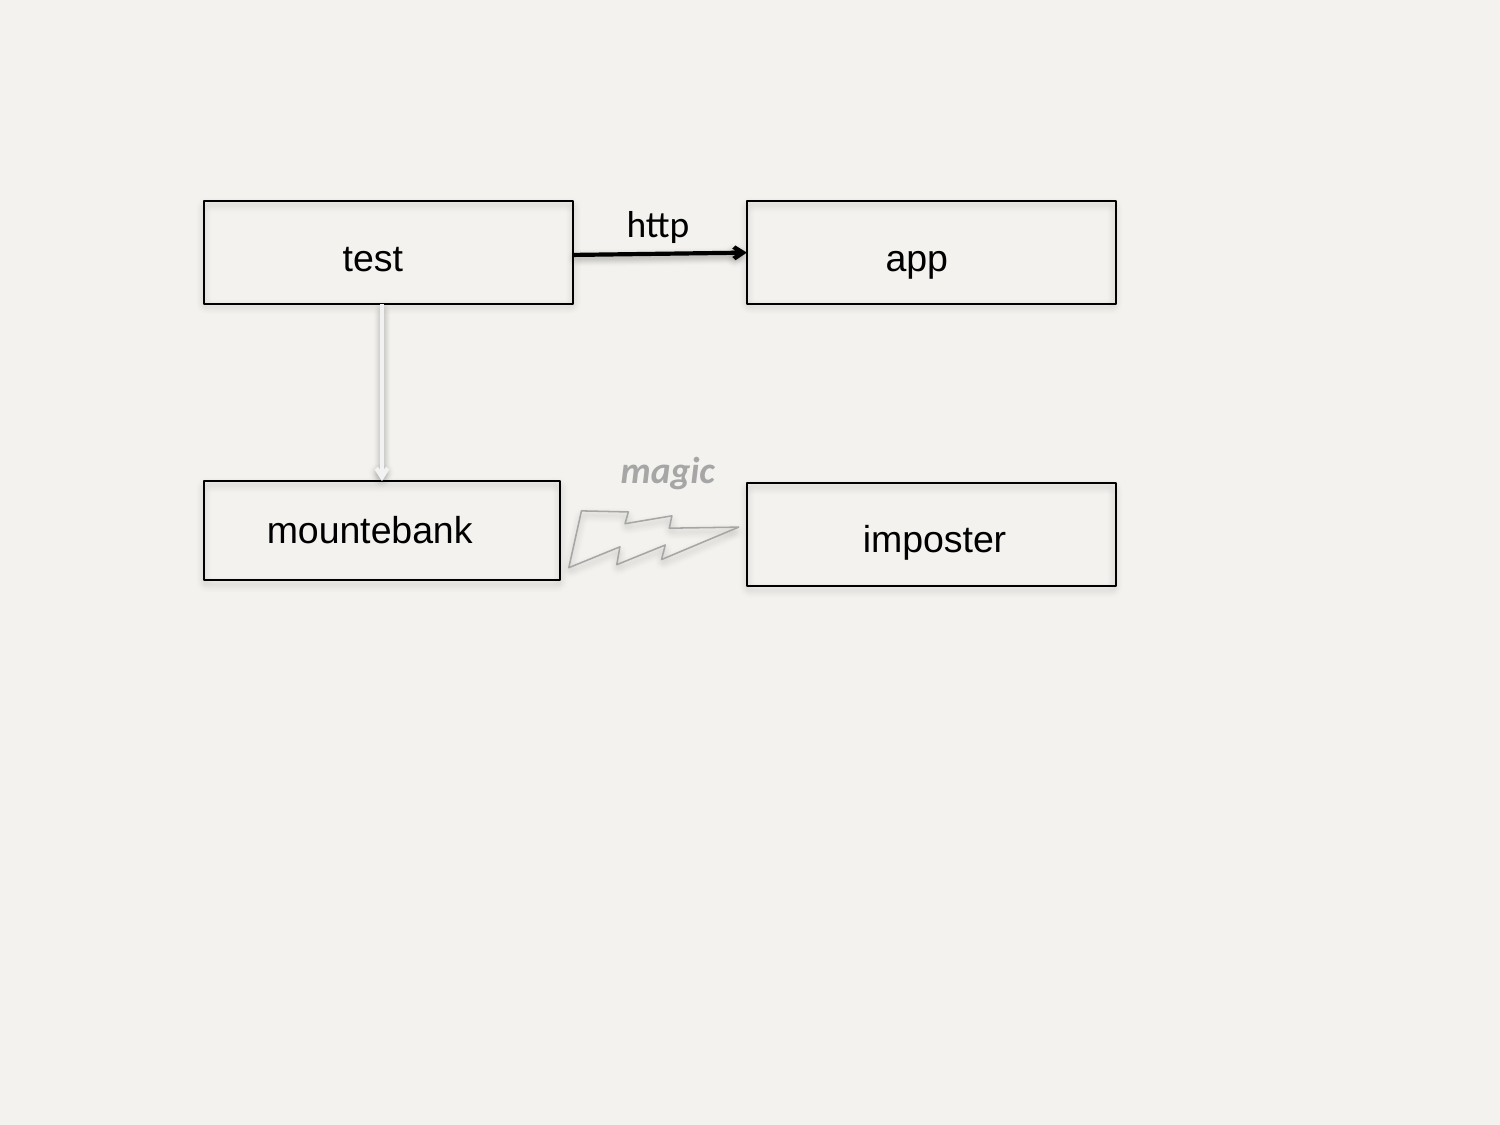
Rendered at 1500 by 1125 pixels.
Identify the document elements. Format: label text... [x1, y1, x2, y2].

text_box http [611, 192, 705, 251]
text_box [568, 510, 740, 569]
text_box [746, 200, 1144, 305]
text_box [203, 200, 601, 305]
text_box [572, 252, 748, 256]
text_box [746, 482, 1122, 587]
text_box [203, 480, 561, 606]
text_box magic [605, 438, 730, 499]
